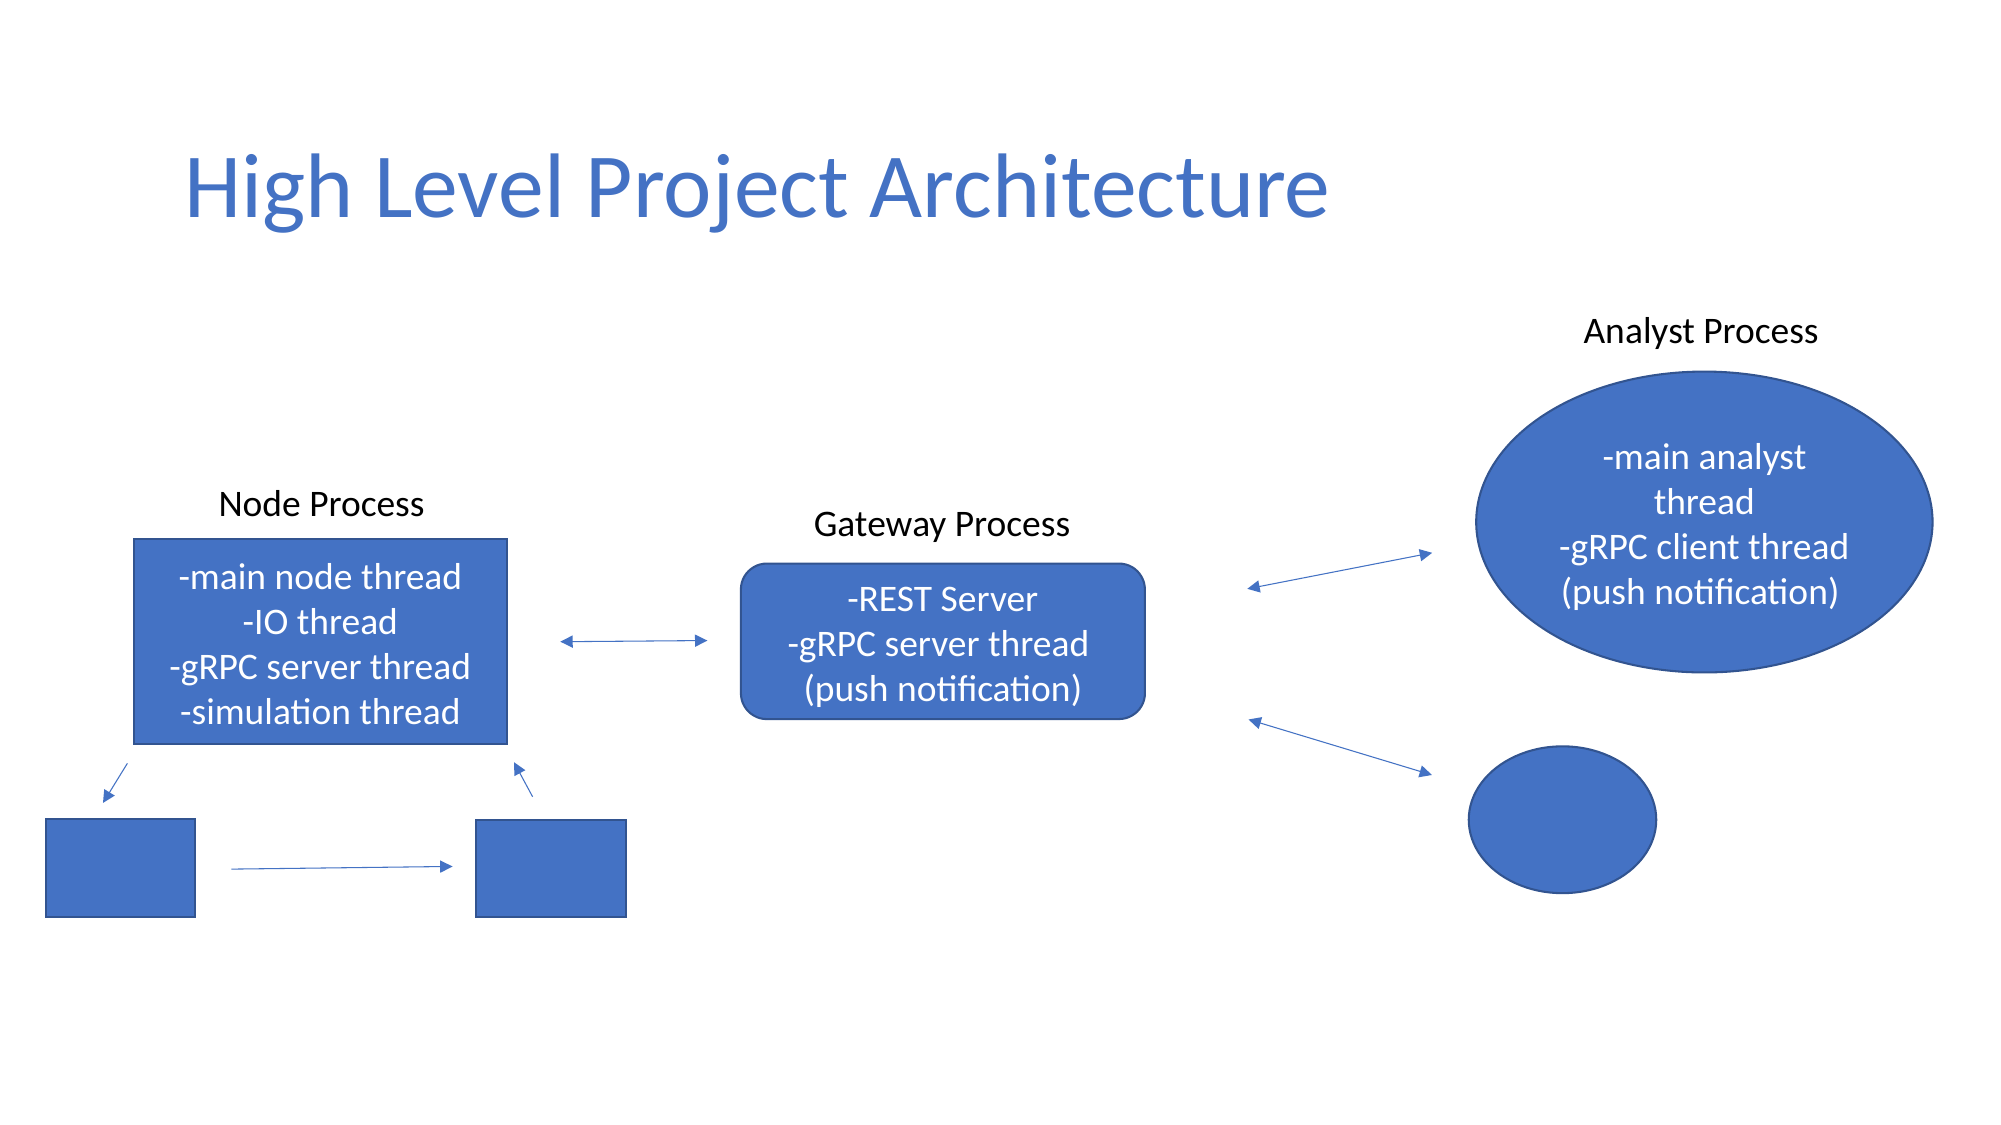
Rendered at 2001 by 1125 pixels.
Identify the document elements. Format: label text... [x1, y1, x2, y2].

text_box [1247, 552, 1433, 589]
text_box Gateway Process [792, 491, 1092, 562]
text_box [45, 818, 196, 918]
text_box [1248, 719, 1432, 775]
text_box High Level Project Architecture [169, 118, 1355, 244]
text_box Node Process [203, 470, 448, 531]
text_box -REST Server -gRPC server thread (push notification) [739, 562, 1146, 721]
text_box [513, 762, 533, 797]
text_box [102, 763, 128, 803]
text_box Analyst Process [1568, 298, 1839, 359]
text_box [475, 819, 627, 918]
text_box -main analyst thread -gRPC client thread (push notification) [1475, 370, 1934, 674]
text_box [231, 866, 453, 870]
text_box [1467, 745, 1658, 895]
text_box -main node thread -IO thread -gRPC server thread -simulation thread [133, 538, 508, 745]
